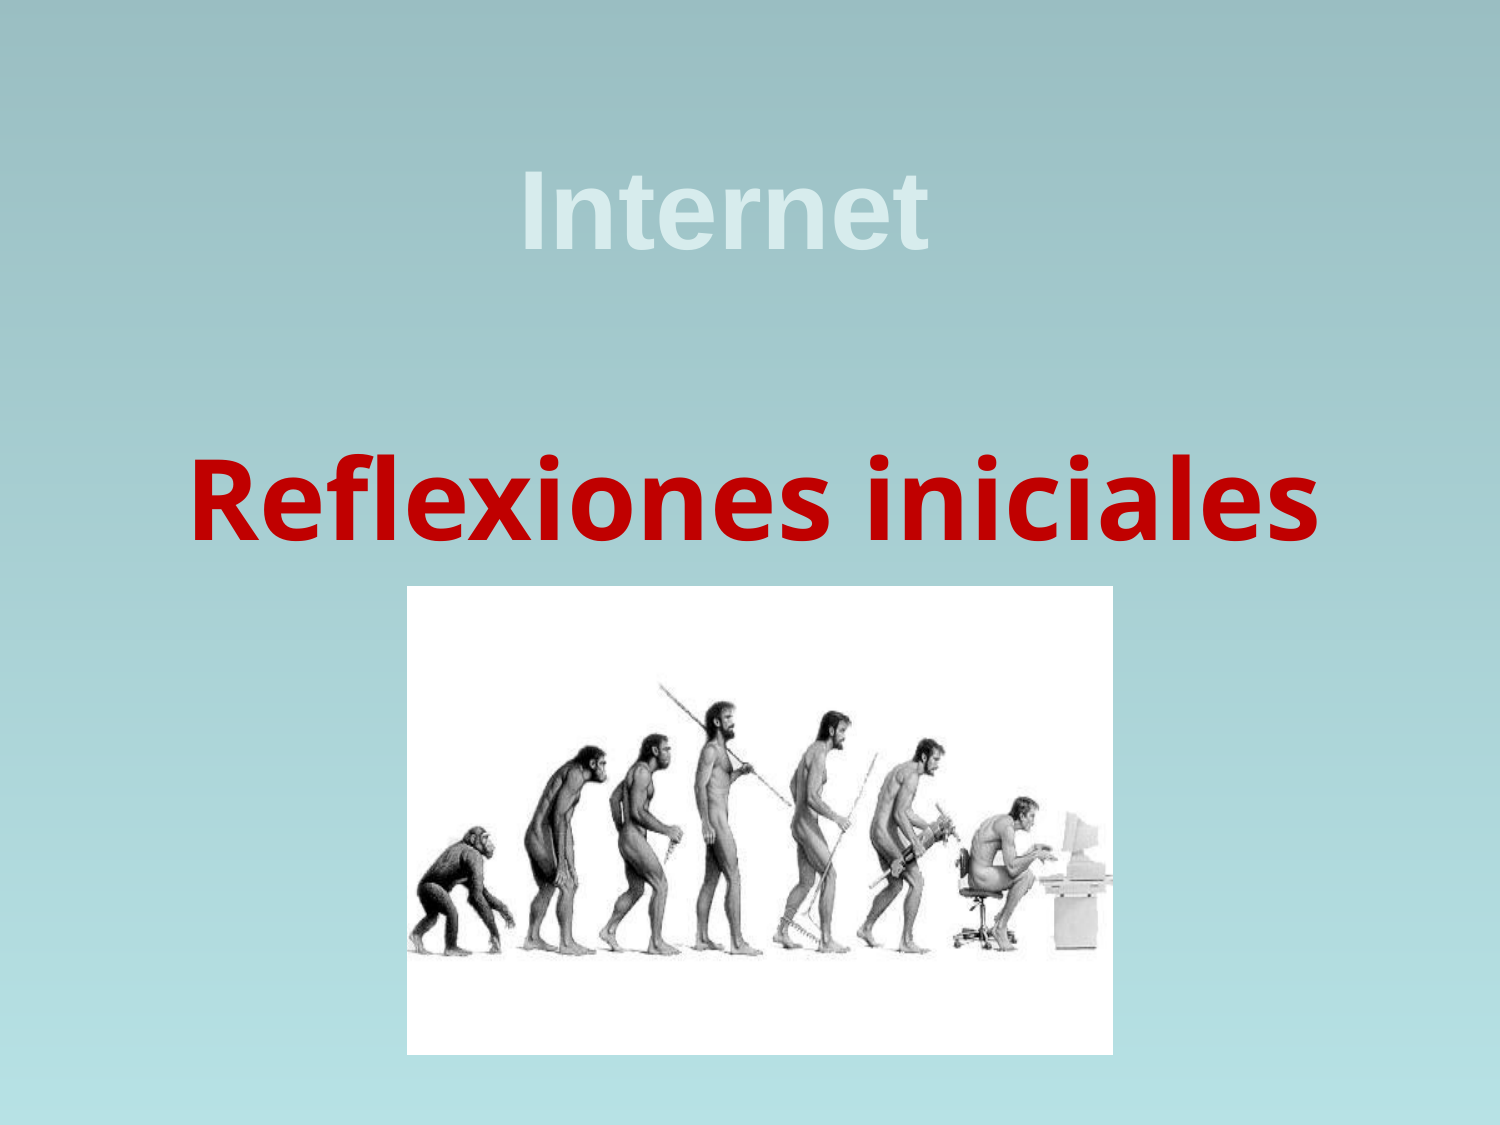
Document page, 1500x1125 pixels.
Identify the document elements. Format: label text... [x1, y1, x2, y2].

text_box Internet [466, 130, 1046, 280]
picture [407, 585, 1113, 1056]
text_box Reflexiones iniciales [170, 420, 1337, 571]
